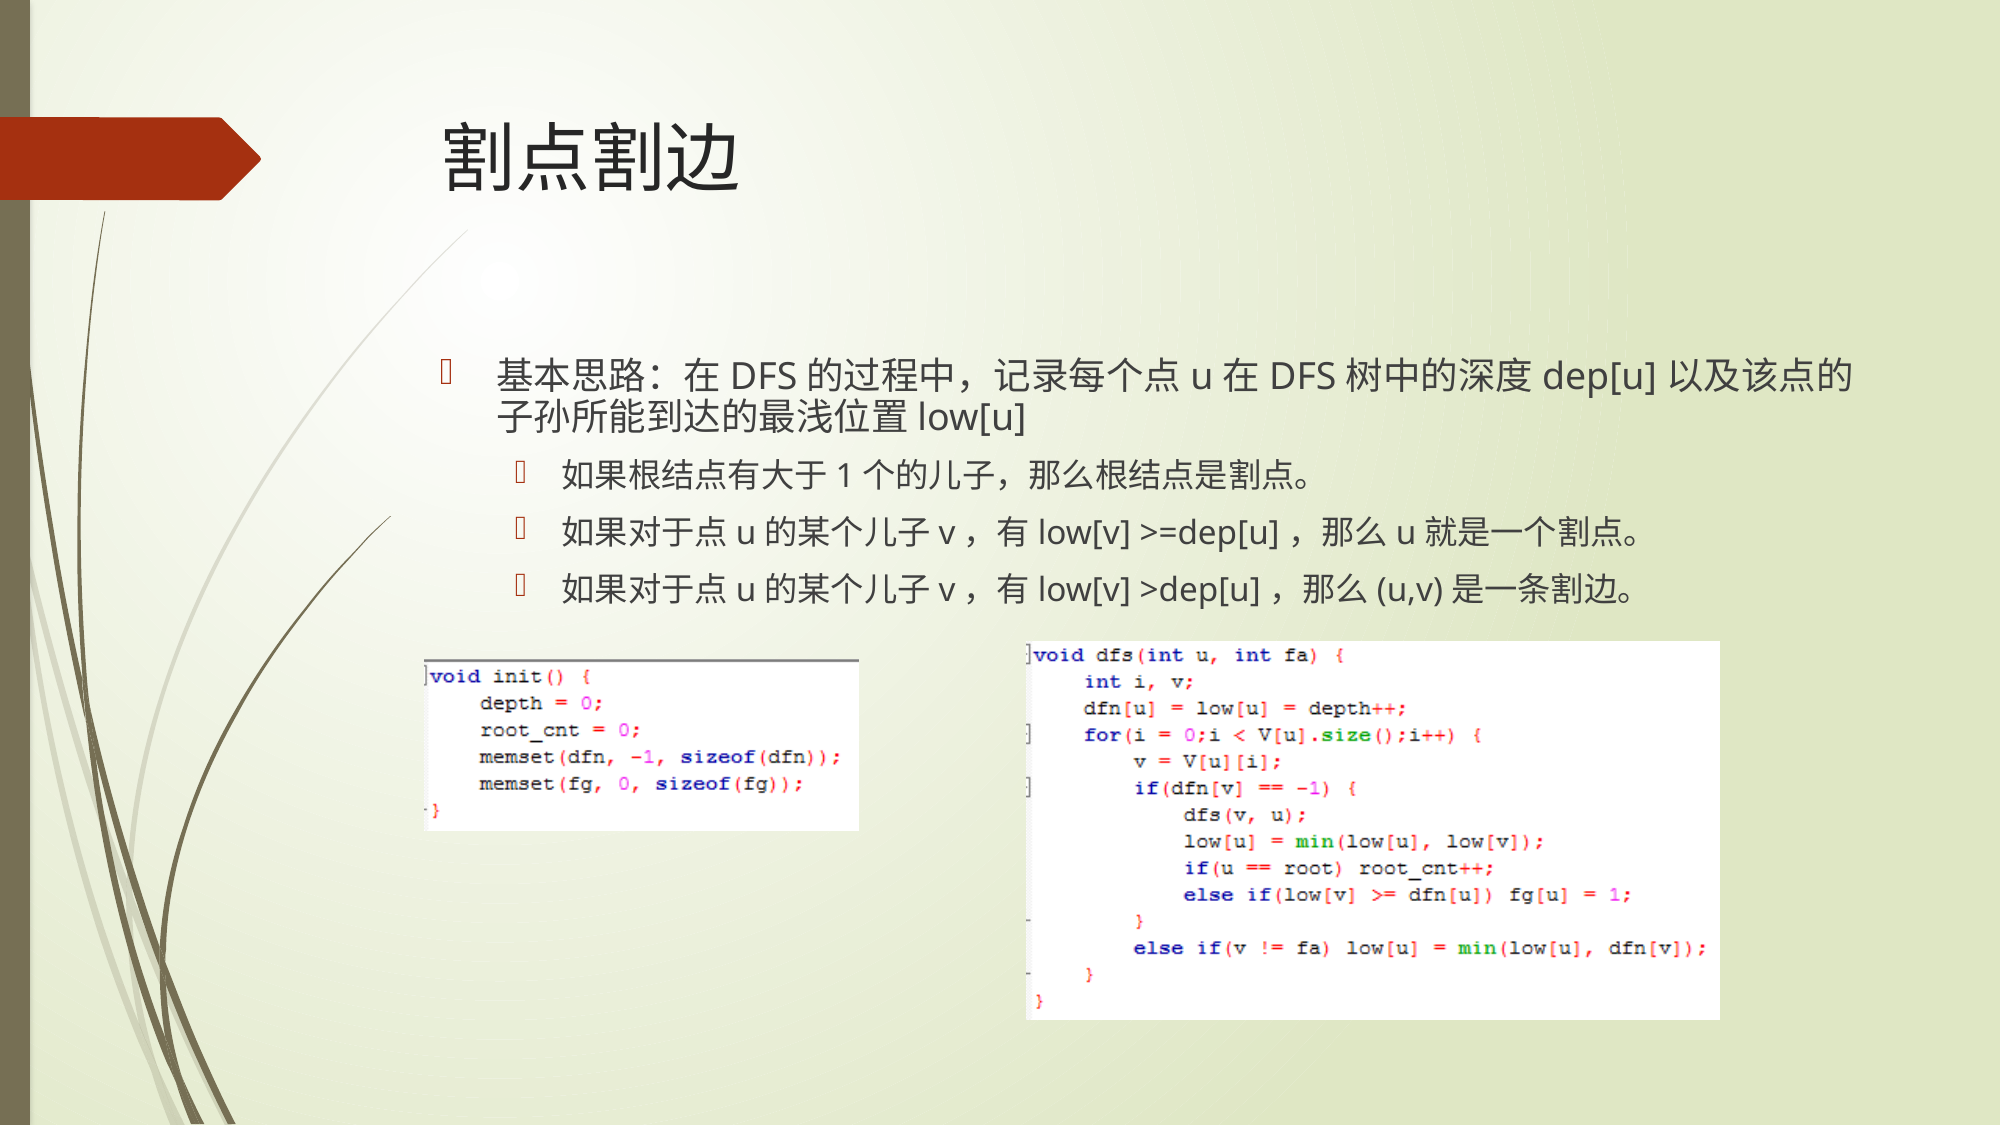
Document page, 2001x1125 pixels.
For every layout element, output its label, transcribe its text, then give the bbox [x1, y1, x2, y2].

picture [1025, 640, 1721, 1020]
picture [424, 659, 860, 831]
title 割点割边 [425, 102, 1888, 313]
list 基本思路：在DFS的过程中，记录每个点u在DFS树中的深度dep[u]以及该点的子孙所能到达的最浅位置low[u] 如果根结点有大于1个的儿子，那么根结点是割点。 如果对于点u的某个儿子v，有low[v] >=dep[u]，那么u就是一个割点。 如果对于点u的某个儿子v，有low[v] >dep[u]，那么(u,v)是一条割边。 [424, 350, 1888, 970]
